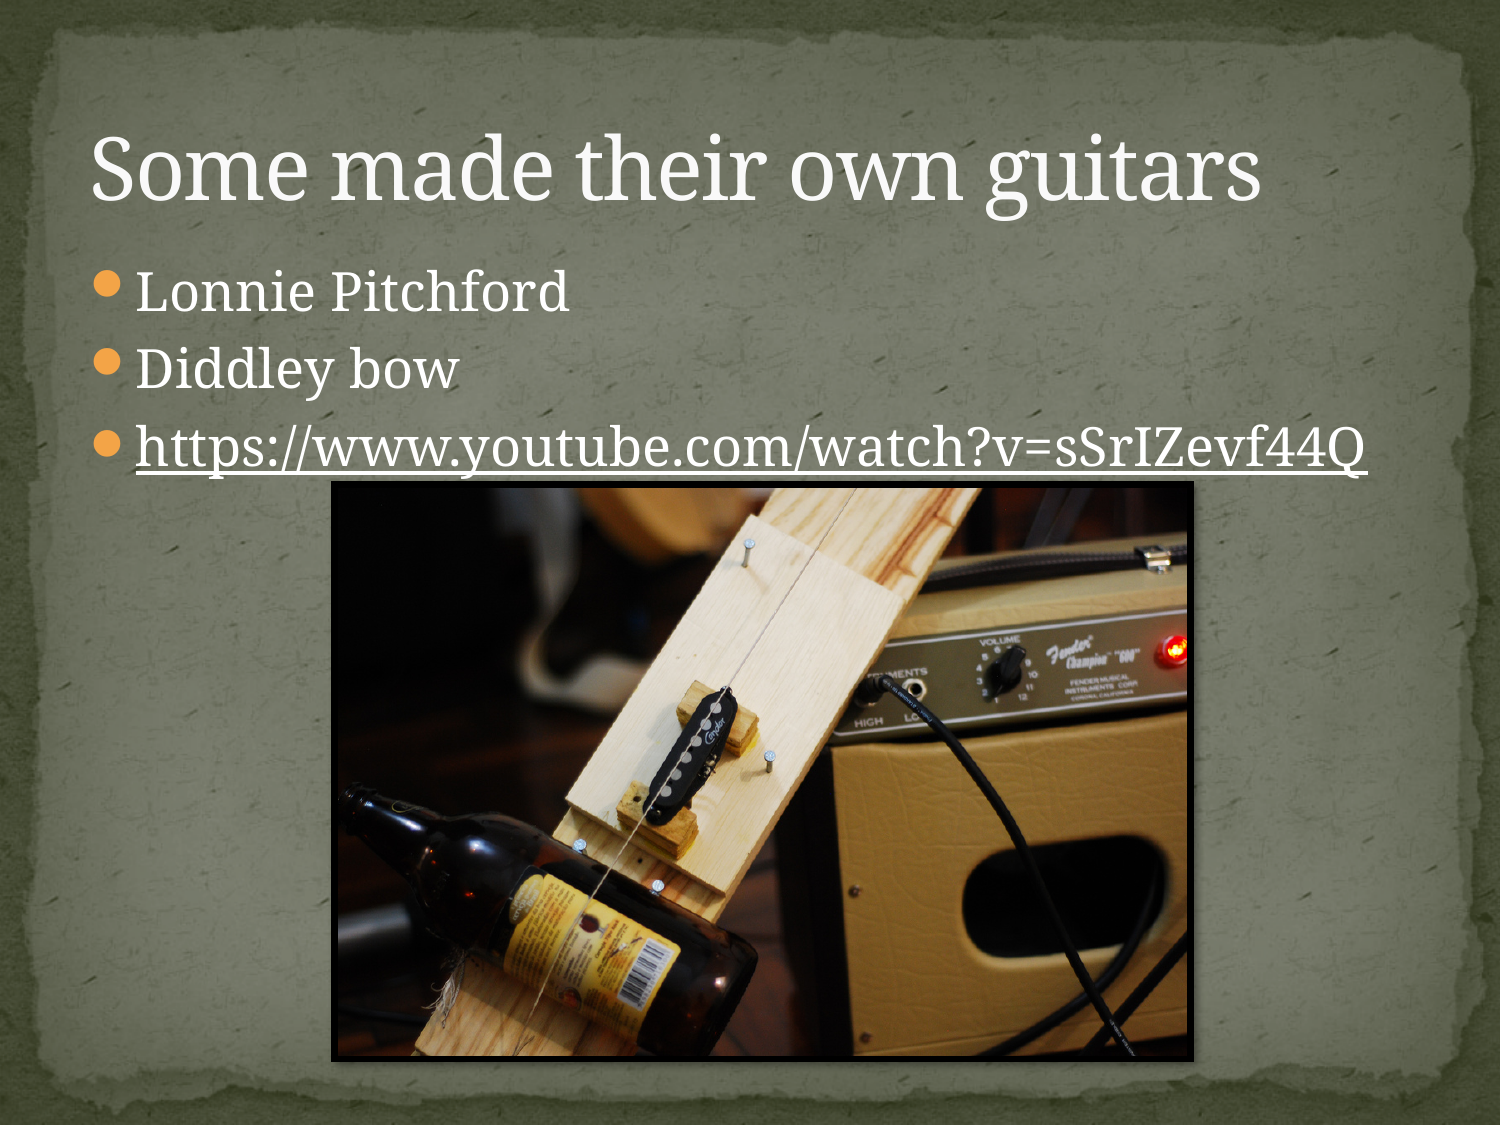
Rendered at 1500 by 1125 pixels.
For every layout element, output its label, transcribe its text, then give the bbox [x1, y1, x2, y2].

title Some made their own guitars [74, 24, 1425, 225]
picture [337, 487, 1189, 1058]
list Lonnie Pitchford Diddley bow https://www.youtube.com/watch?v=sSrIZevf44Q [75, 249, 1425, 538]
